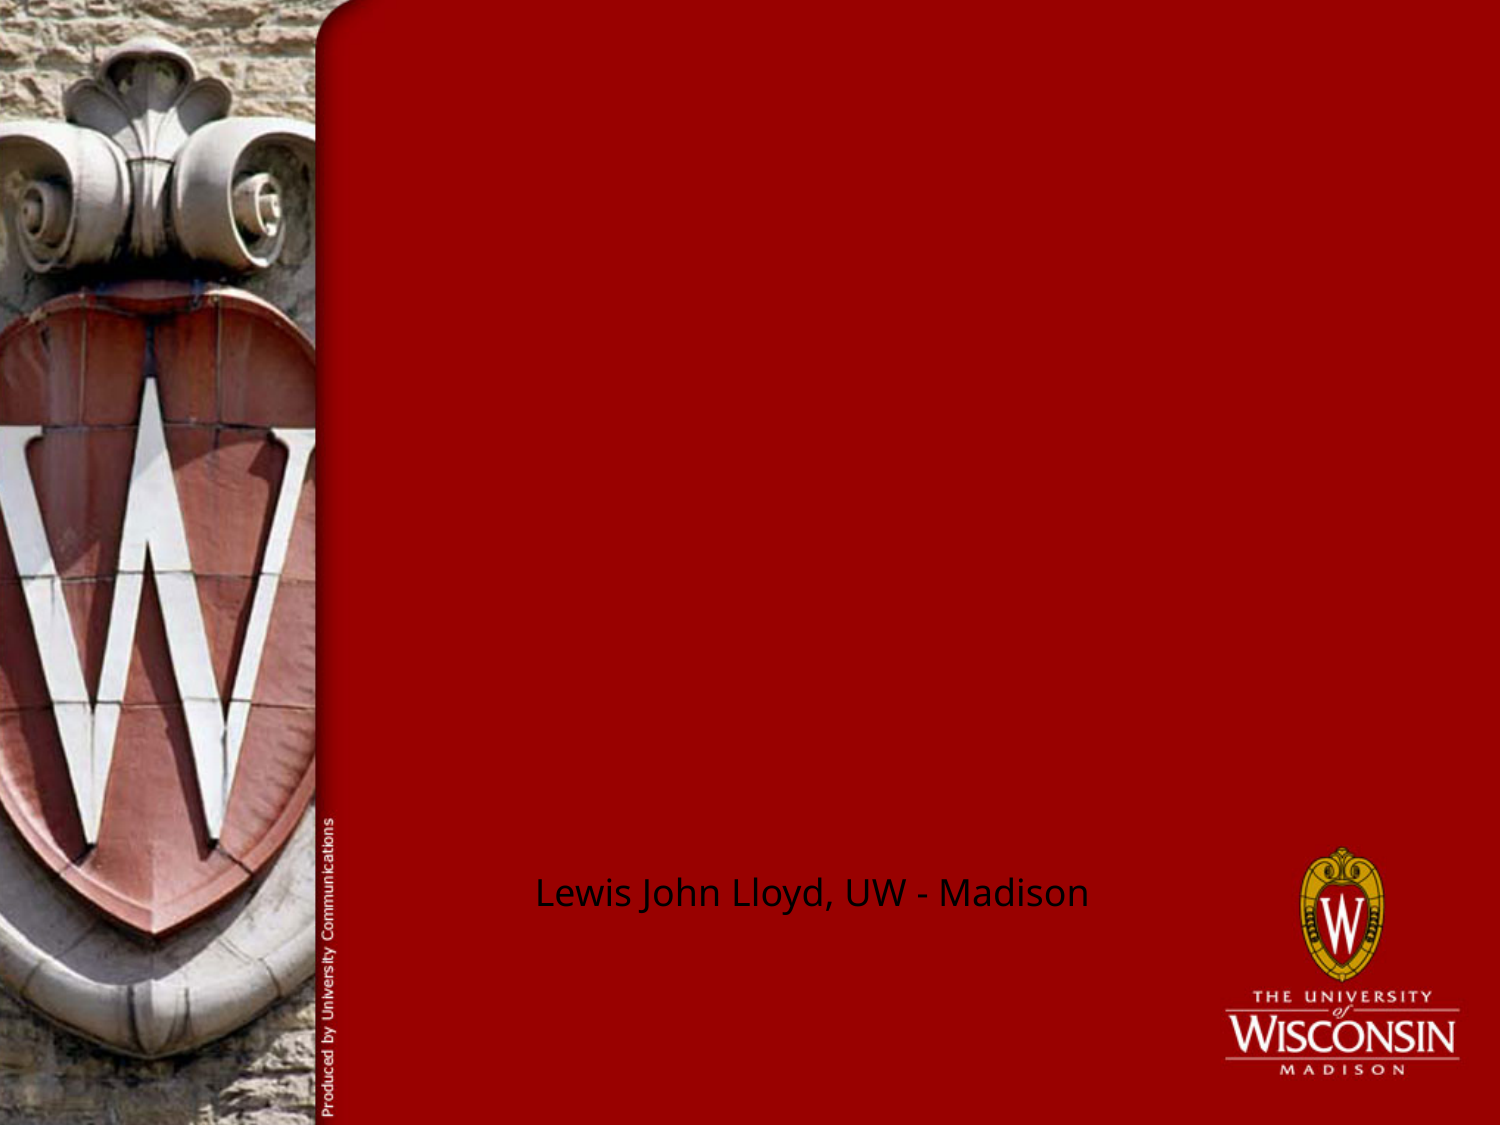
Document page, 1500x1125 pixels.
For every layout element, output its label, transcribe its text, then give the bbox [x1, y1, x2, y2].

list Lewis John Lloyd, UW - Madison [323, 861, 1303, 1012]
picture [0, 0, 1500, 1125]
